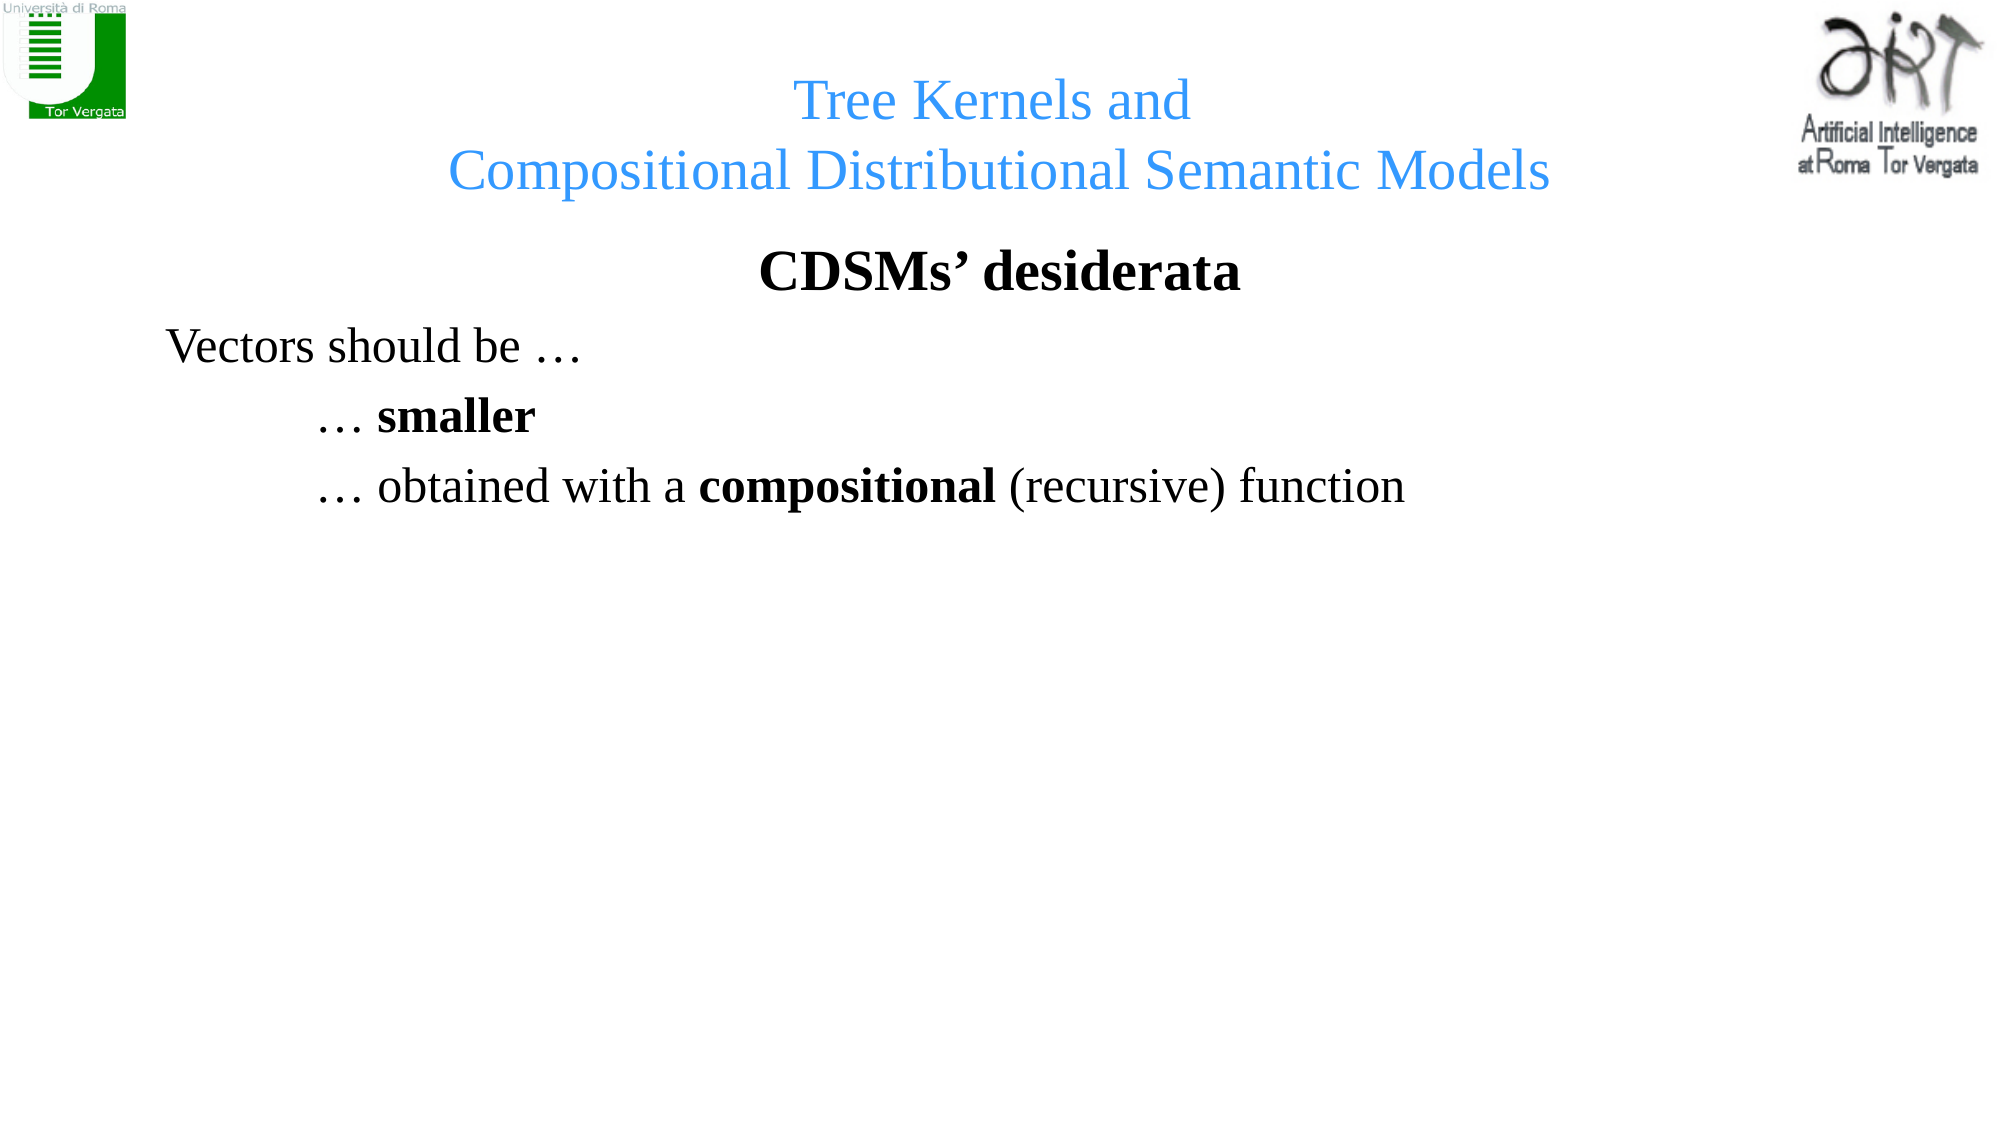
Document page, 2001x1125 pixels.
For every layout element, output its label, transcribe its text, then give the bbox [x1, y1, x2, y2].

list CDSMs’ desiderata Vectors should be … … smaller … obtained with a compositional (recursive) function [149, 224, 1851, 1001]
picture [1779, 1, 2000, 184]
picture [2, 1, 126, 119]
title Tree Kernels and Compositional Distributional Semantic Models [149, 74, 1851, 188]
